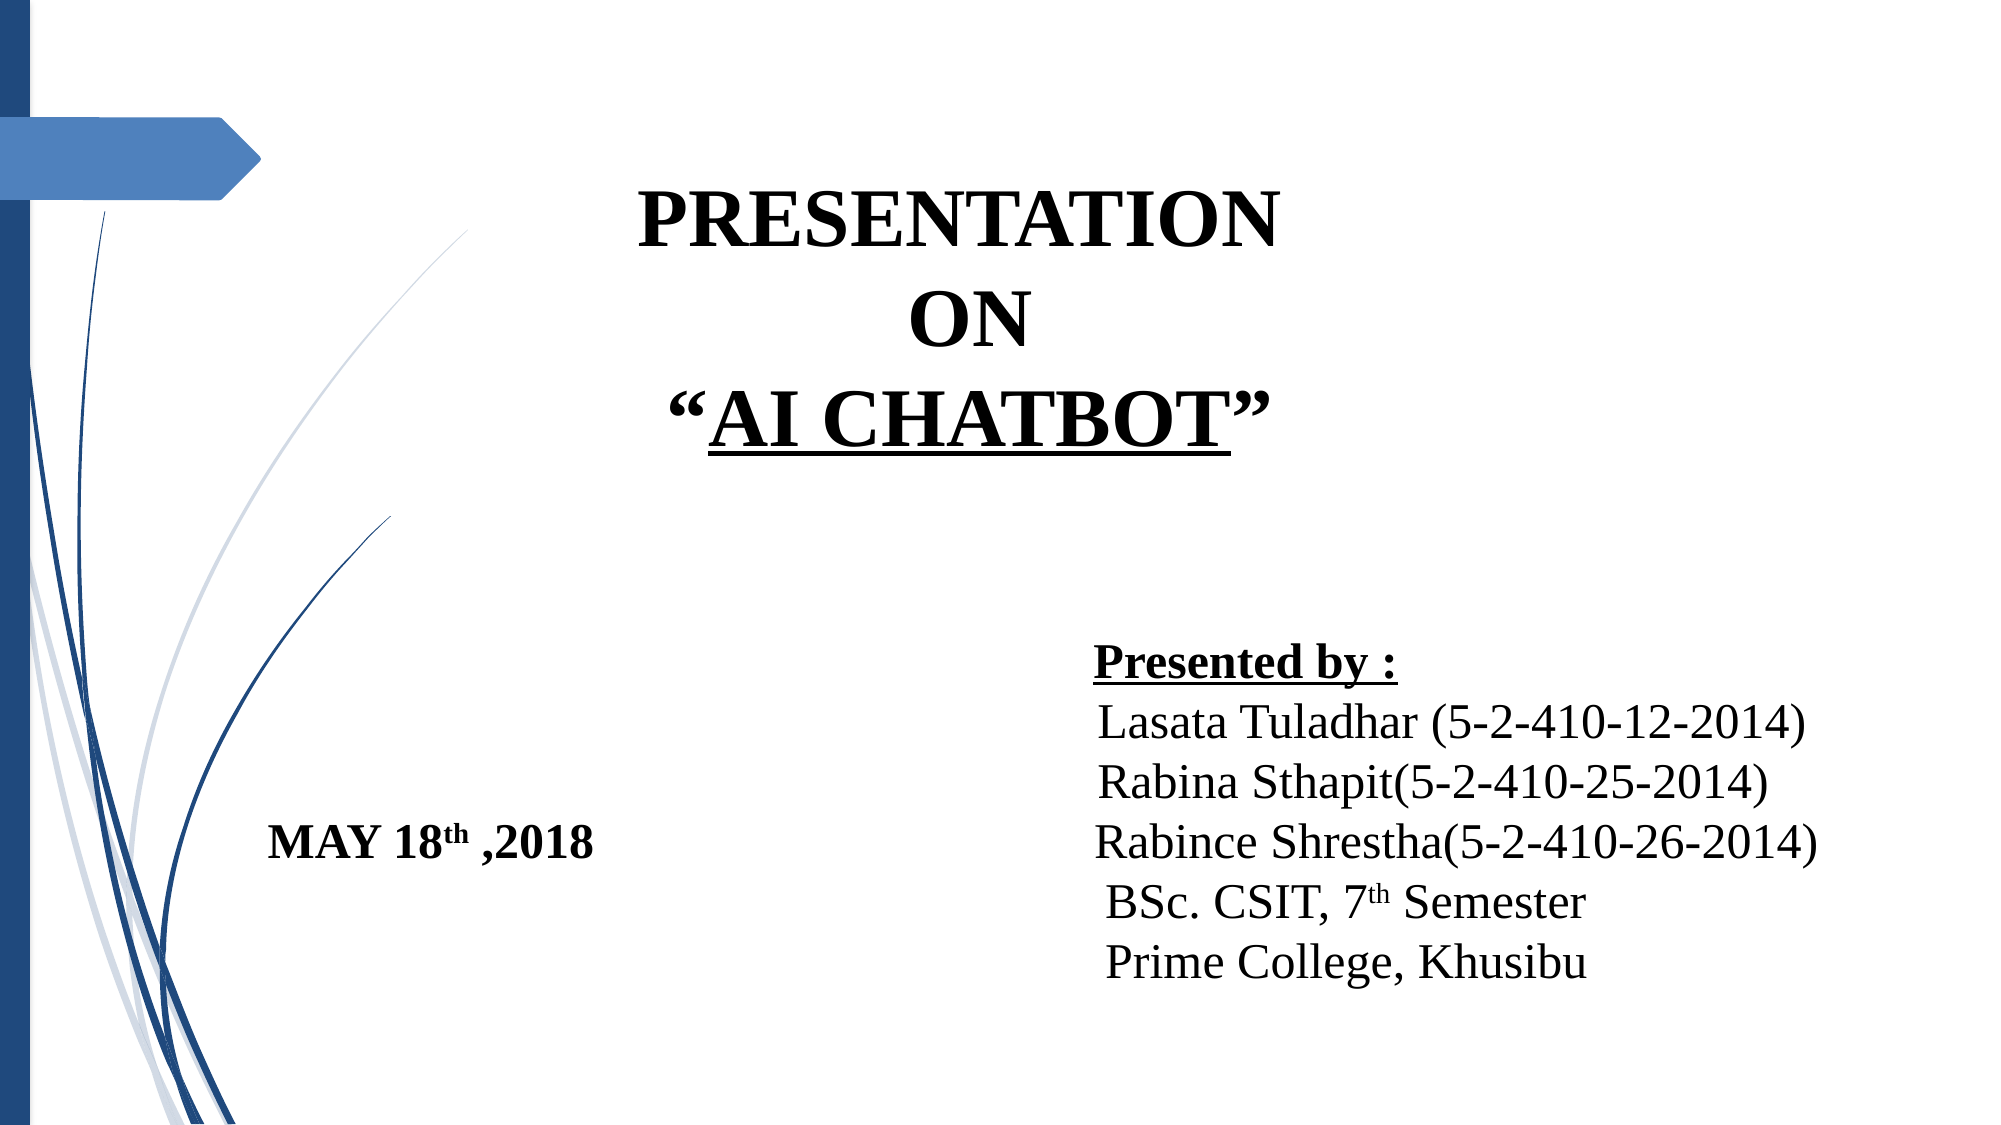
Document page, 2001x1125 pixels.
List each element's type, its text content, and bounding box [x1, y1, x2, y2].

text_box Presented by : Lasata Tuladhar (5-2-410-12-2014) Rabina Sthapit(5-2-410-25-2014) MAY 18th ,2018 Rabince Shrestha(5-2-410-26-2014) BSc. CSIT, 7th Semester Prime College, Khusibu [215, 621, 1976, 997]
text_box PRESENTATION ON “AI CHATBOT” [44, 155, 1896, 471]
